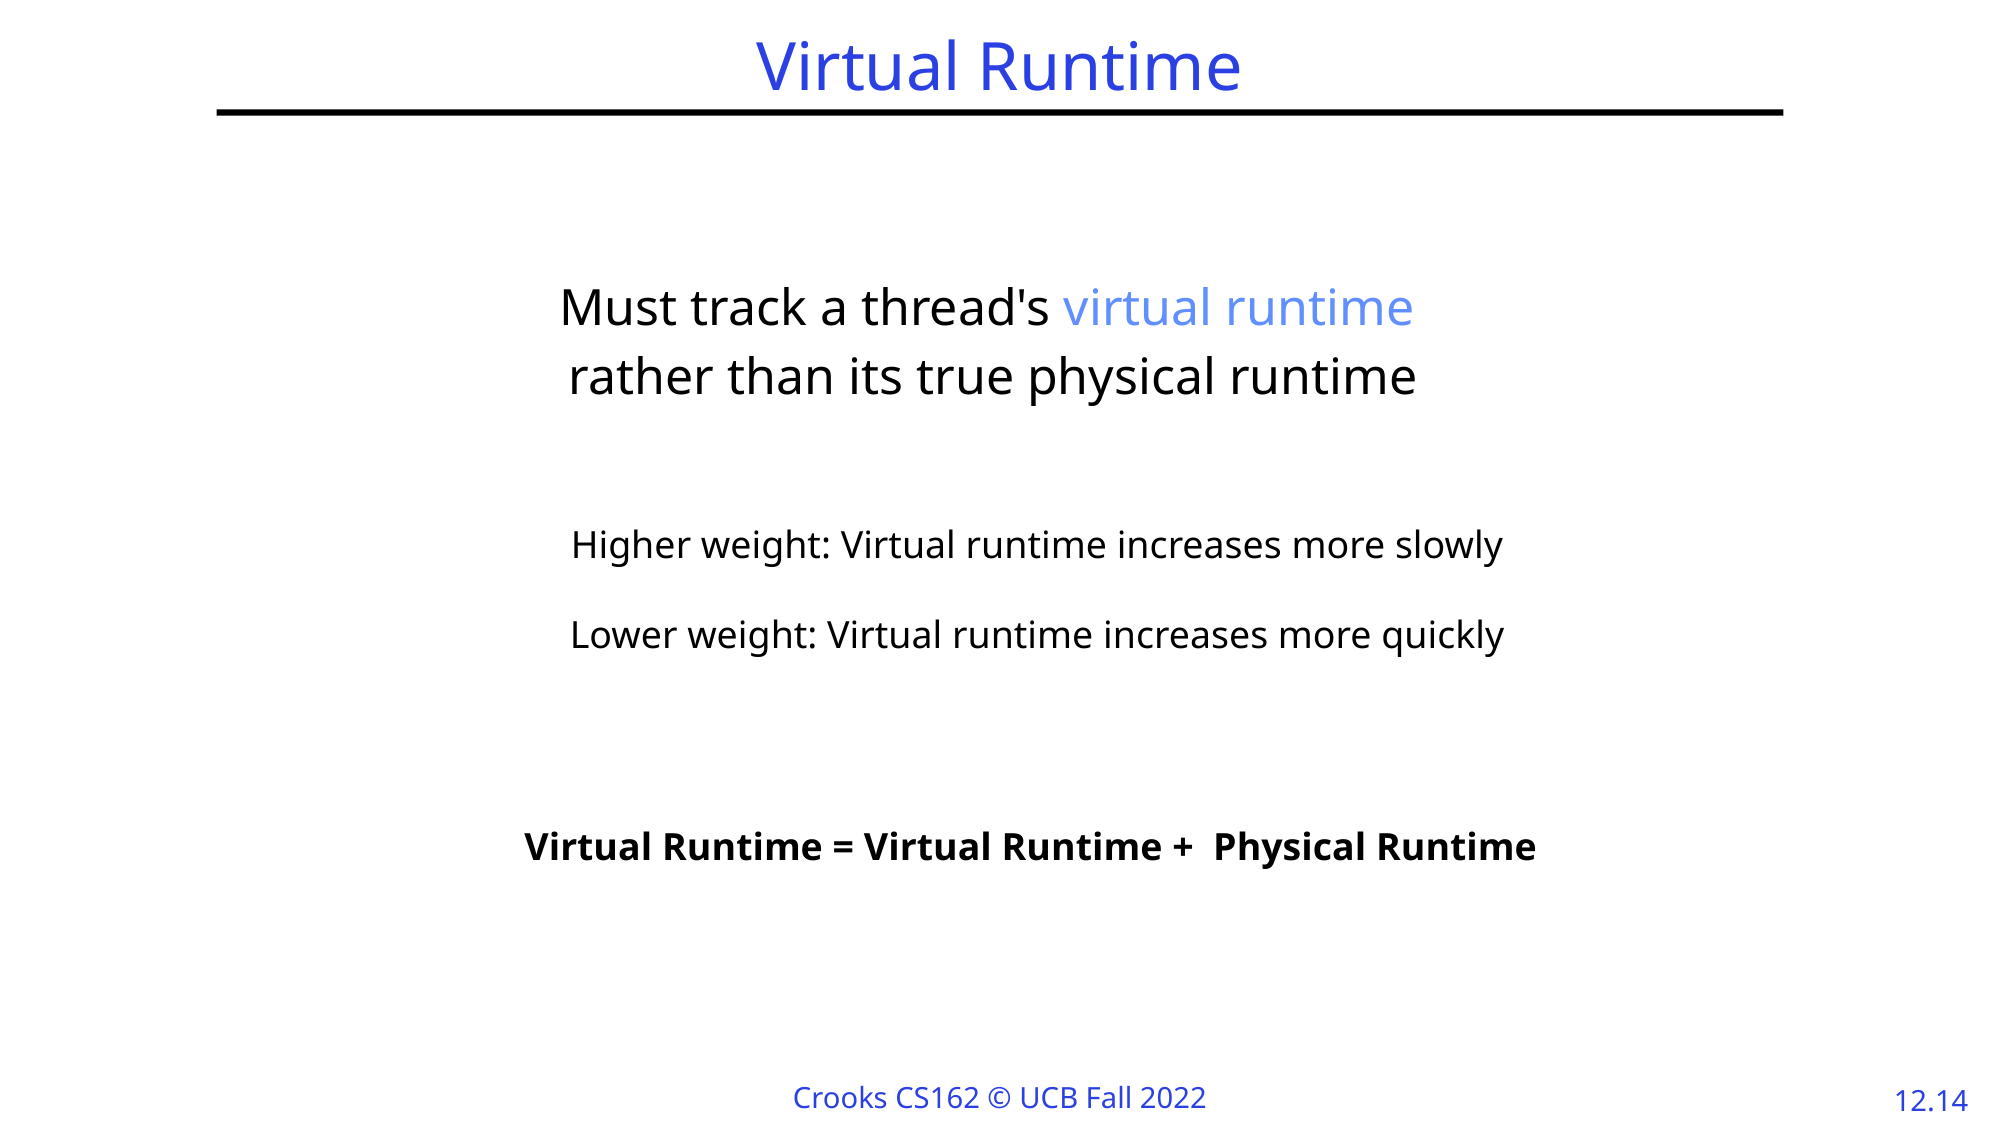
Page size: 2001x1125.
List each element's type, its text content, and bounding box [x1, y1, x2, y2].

text_box Higher weight: Virtual runtime increases more slowly Lower weight: Virtual runtime increases more quickly [0, 513, 2000, 664]
title Virtual Runtime [216, 24, 1784, 113]
text_box Must track a thread's virtual runtime rather than its true physical runtime [0, 275, 2000, 450]
